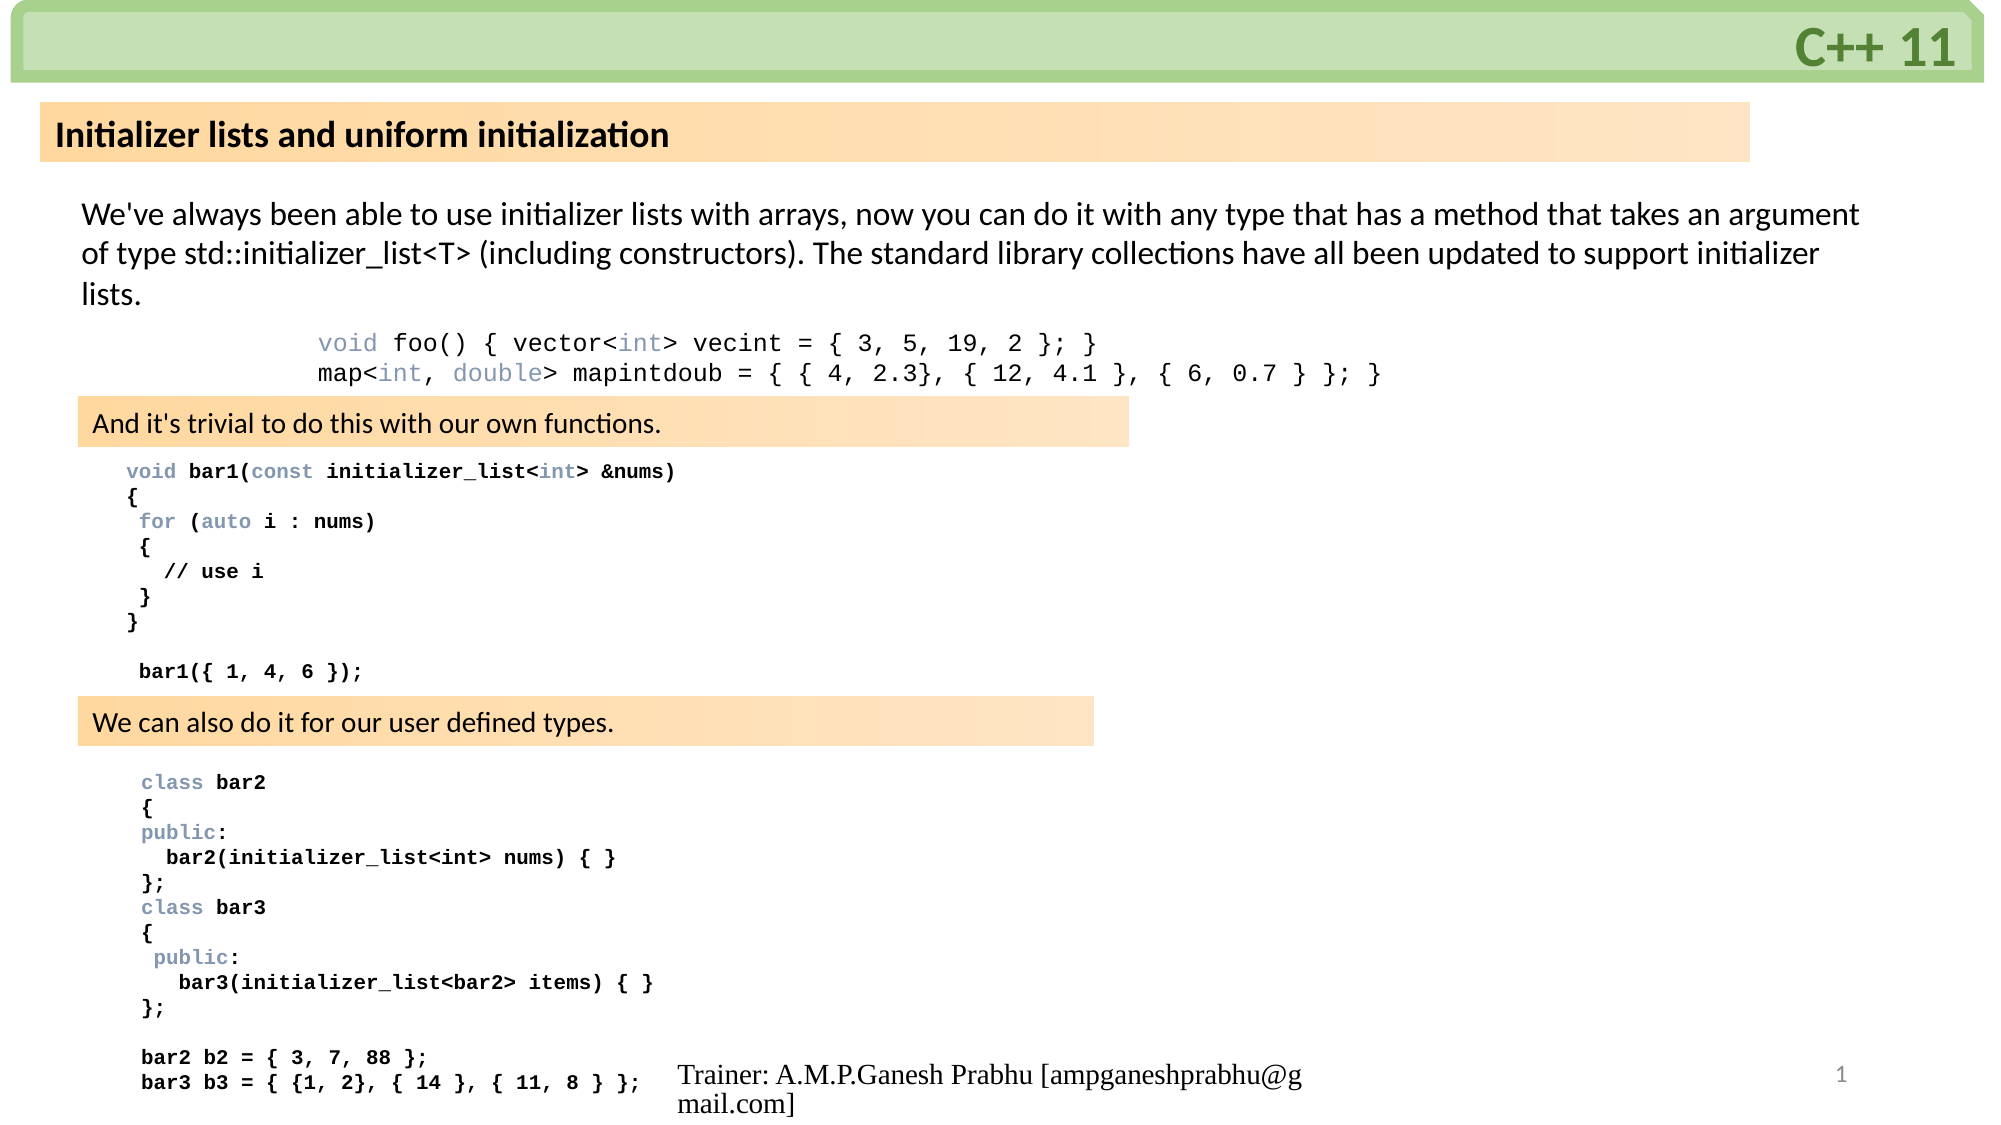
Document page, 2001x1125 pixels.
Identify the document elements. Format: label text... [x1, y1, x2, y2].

text_box void bar1(const initializer_list<int> &nums) { for (auto i : nums) { // use i } } bar1({ 1, 4, 6 }); [111, 458, 1269, 691]
text_box And it's trivial to do this with our own functions. [77, 396, 1130, 447]
text_box class bar2 { public: bar2(initializer_list<int> nums) { } }; class bar3 { public: bar3(initializer_list<bar2> items) { } }; bar2 b2 = { 3, 7, 88 }; bar3 b3 = { {1, 2}, { 14 }, { 11, 8 } }; [125, 768, 682, 1101]
footer Trainer: A.M.P.Ganesh Prabhu [ampganeshprabhu@gmail.com] [662, 1042, 1338, 1103]
text_box C++ 11 [15, 4, 1979, 78]
text_box Initializer lists and uniform initialization [40, 102, 1750, 162]
text_box We can also do it for our user defined types. [77, 696, 1094, 746]
text_box We've always been able to use initializer lists with arrays, now you can do it with any type that has a method that takes an argument of type std::initializer_list<T> (including constructors). The standard library collections have all been updated to support initializer lists. [66, 184, 1893, 319]
slide_number 1 [1412, 1042, 1863, 1103]
text_box void foo() { vector<int> vecint = { 3, 5, 19, 2 }; } map<int, double> mapintdoub = { { 4, 2.3}, { 12, 4.1 }, { 6, 0.7 } }; } [303, 326, 1473, 395]
